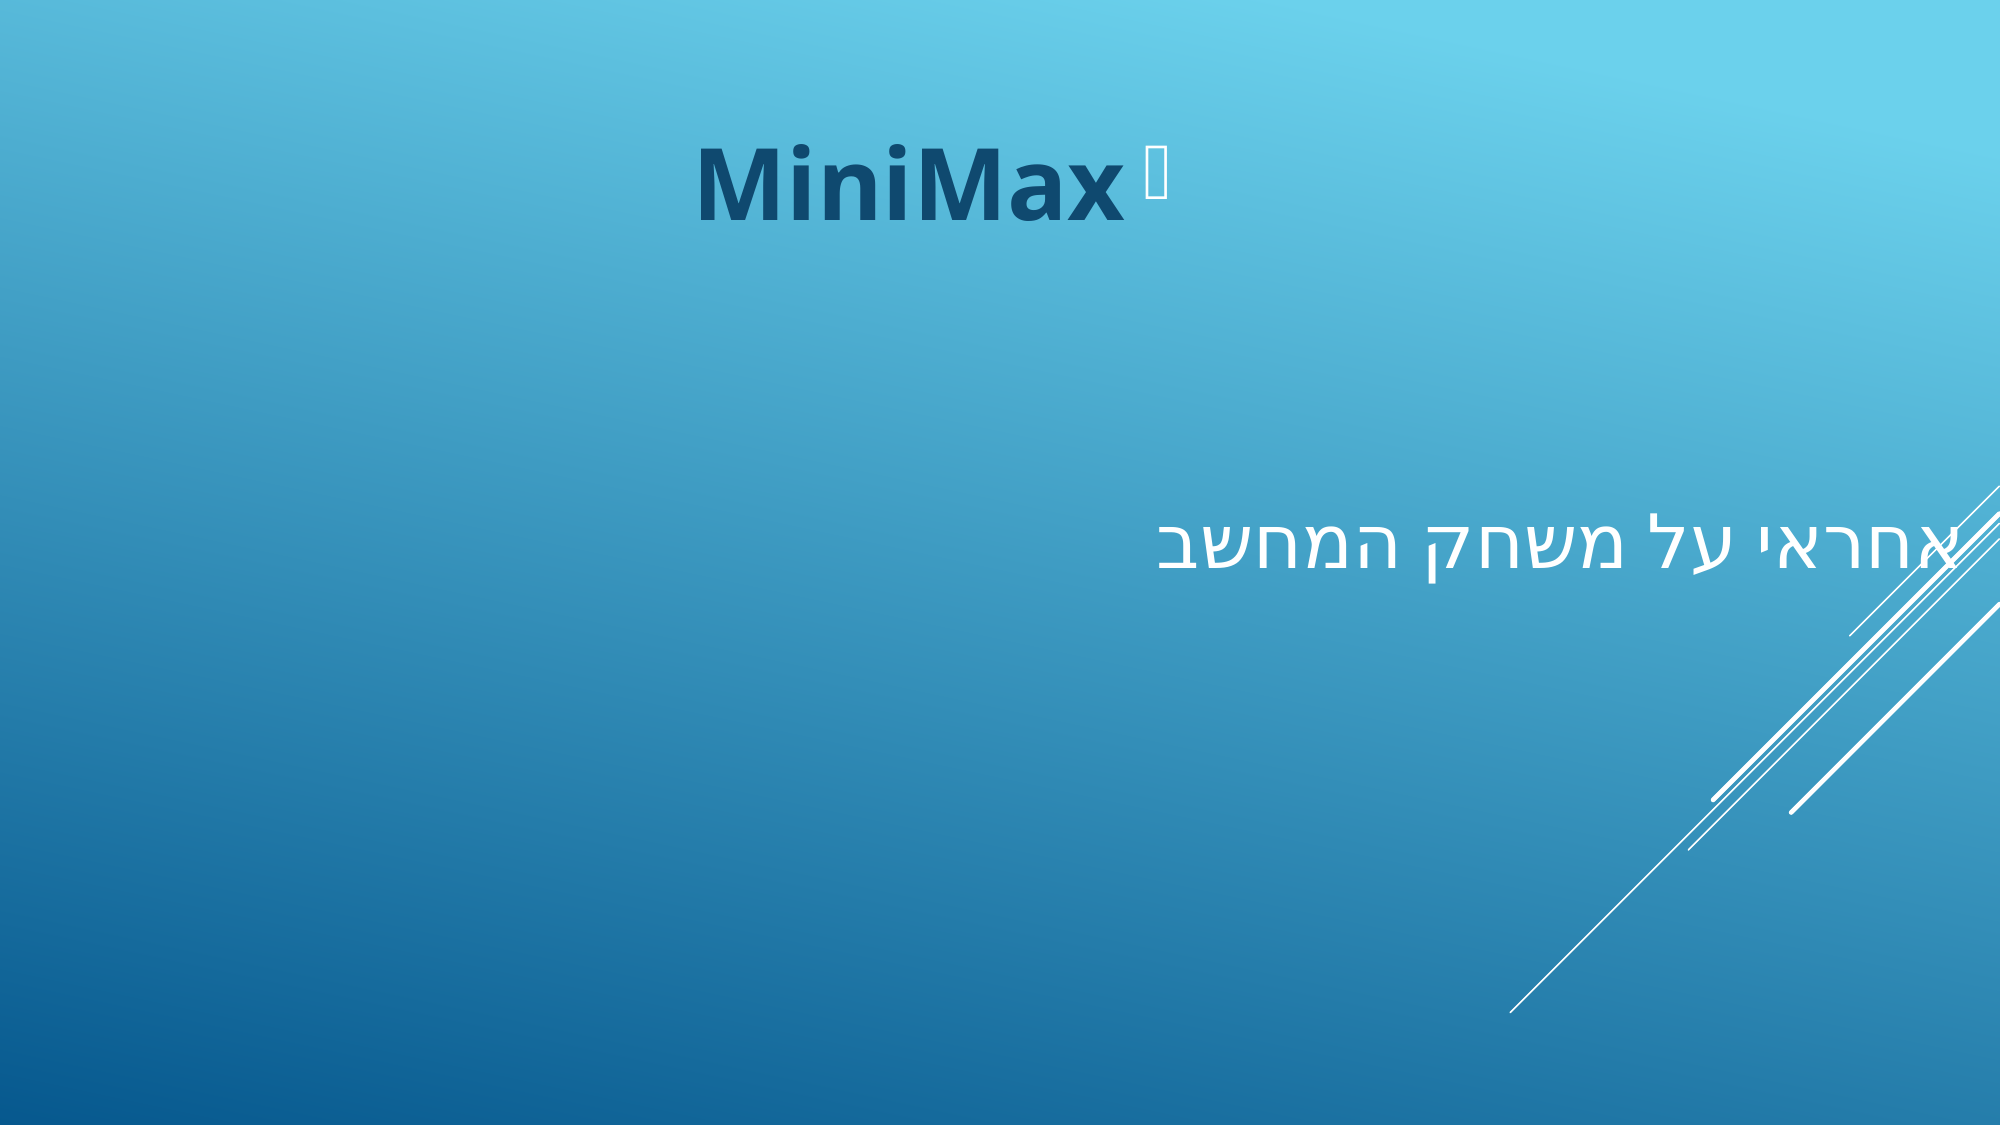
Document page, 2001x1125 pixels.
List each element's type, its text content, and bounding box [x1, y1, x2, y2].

text_box אחראי על משחק המחשב [580, 414, 1981, 663]
text_box MiniMax [270, 0, 1671, 478]
